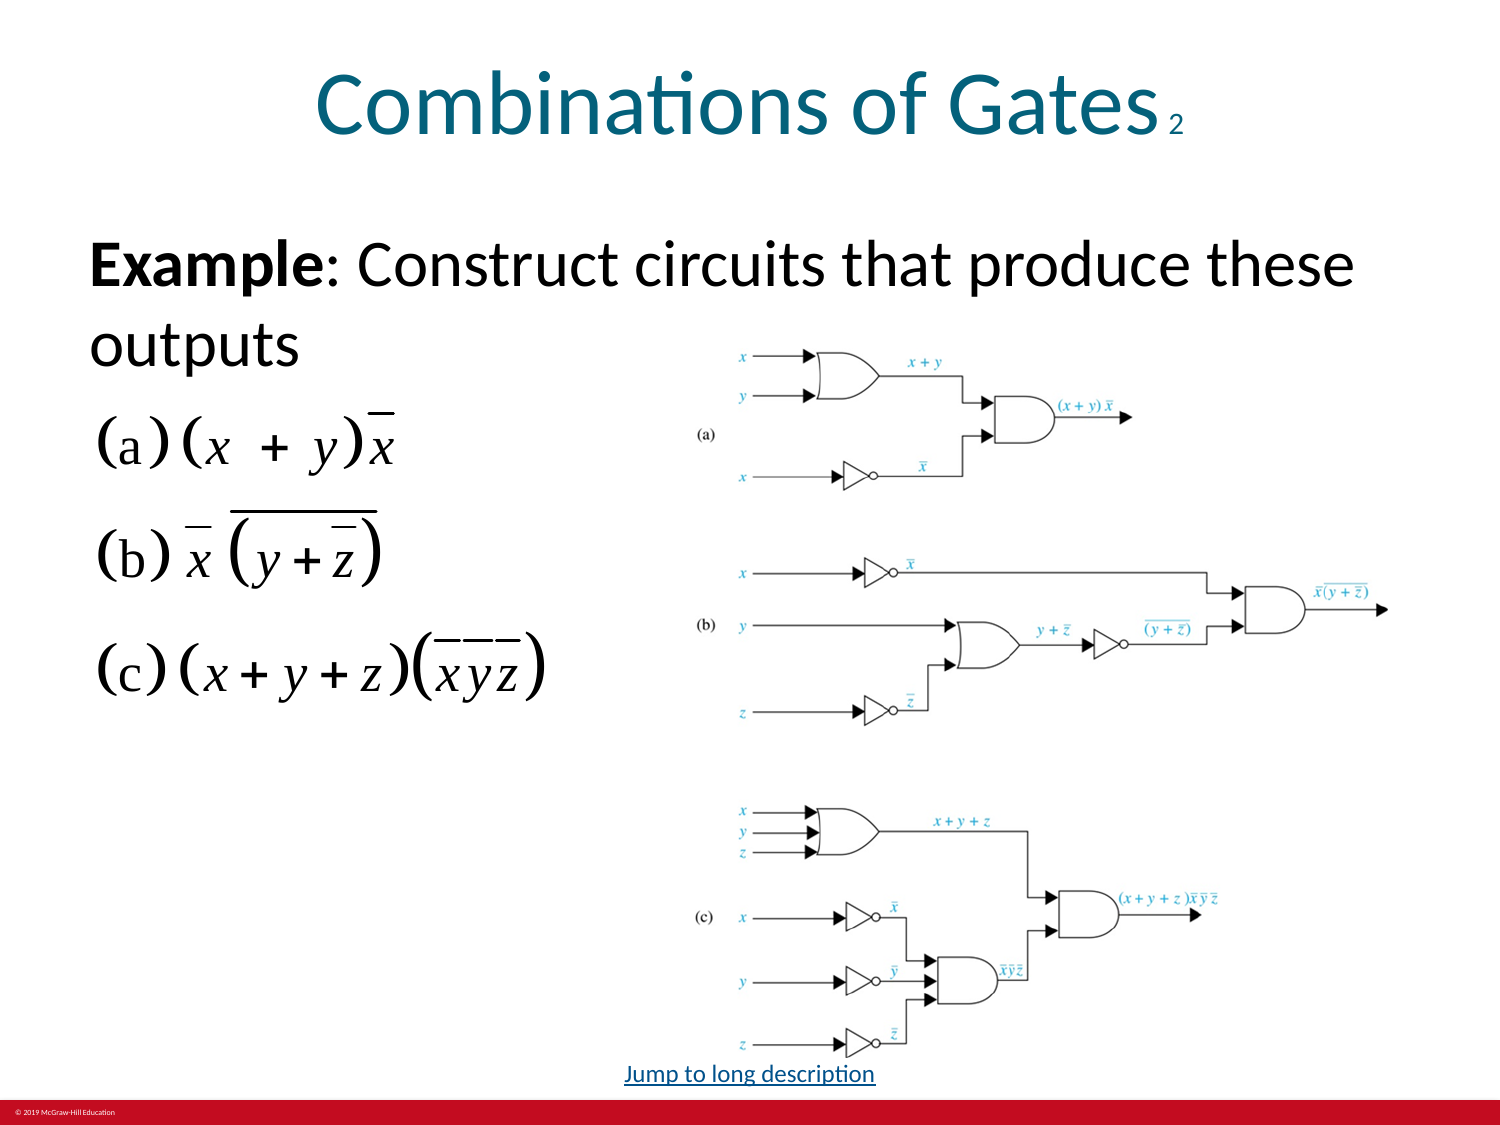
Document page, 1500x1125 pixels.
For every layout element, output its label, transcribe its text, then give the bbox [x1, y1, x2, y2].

title Combinations of Gates 2 [0, 0, 1500, 195]
list Example: Construct circuits that produce these outputs [75, 212, 1425, 388]
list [694, 348, 1388, 1059]
list Jump to long description [568, 1057, 932, 1088]
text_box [89, 399, 551, 733]
